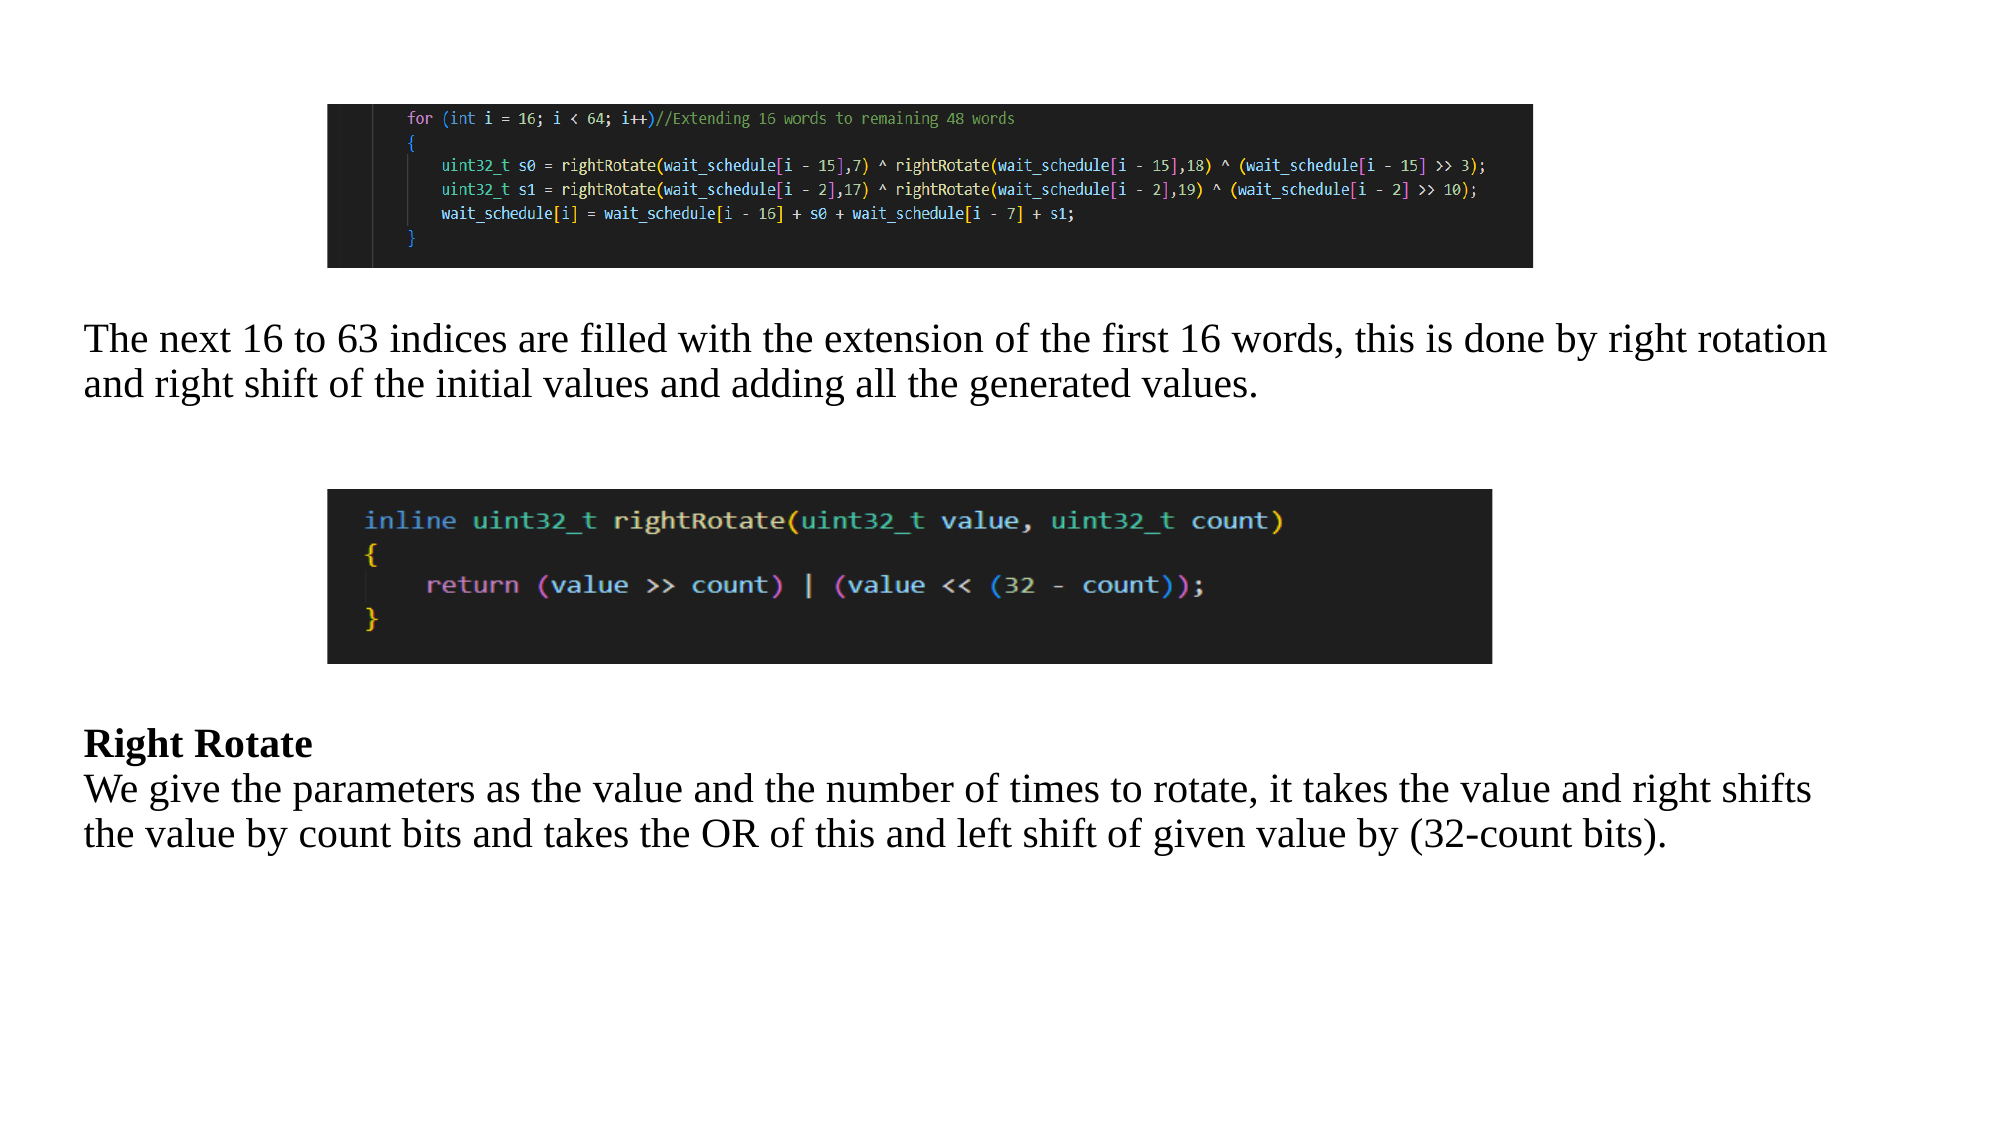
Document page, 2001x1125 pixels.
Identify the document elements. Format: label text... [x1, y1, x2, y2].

picture [327, 104, 1534, 268]
picture [327, 489, 1493, 664]
title The next 16 to 63 indices are filled with the extension of the first 16 words, this is done by right rotation and right shift of the initial values and adding all the generated values. Right Rotate We give the parameters as the value and the number of times to rotate, it takes the value and right shifts the value by count bits and takes the OR of this and left shift of given value by (32-count bits). [68, 12, 1863, 1101]
